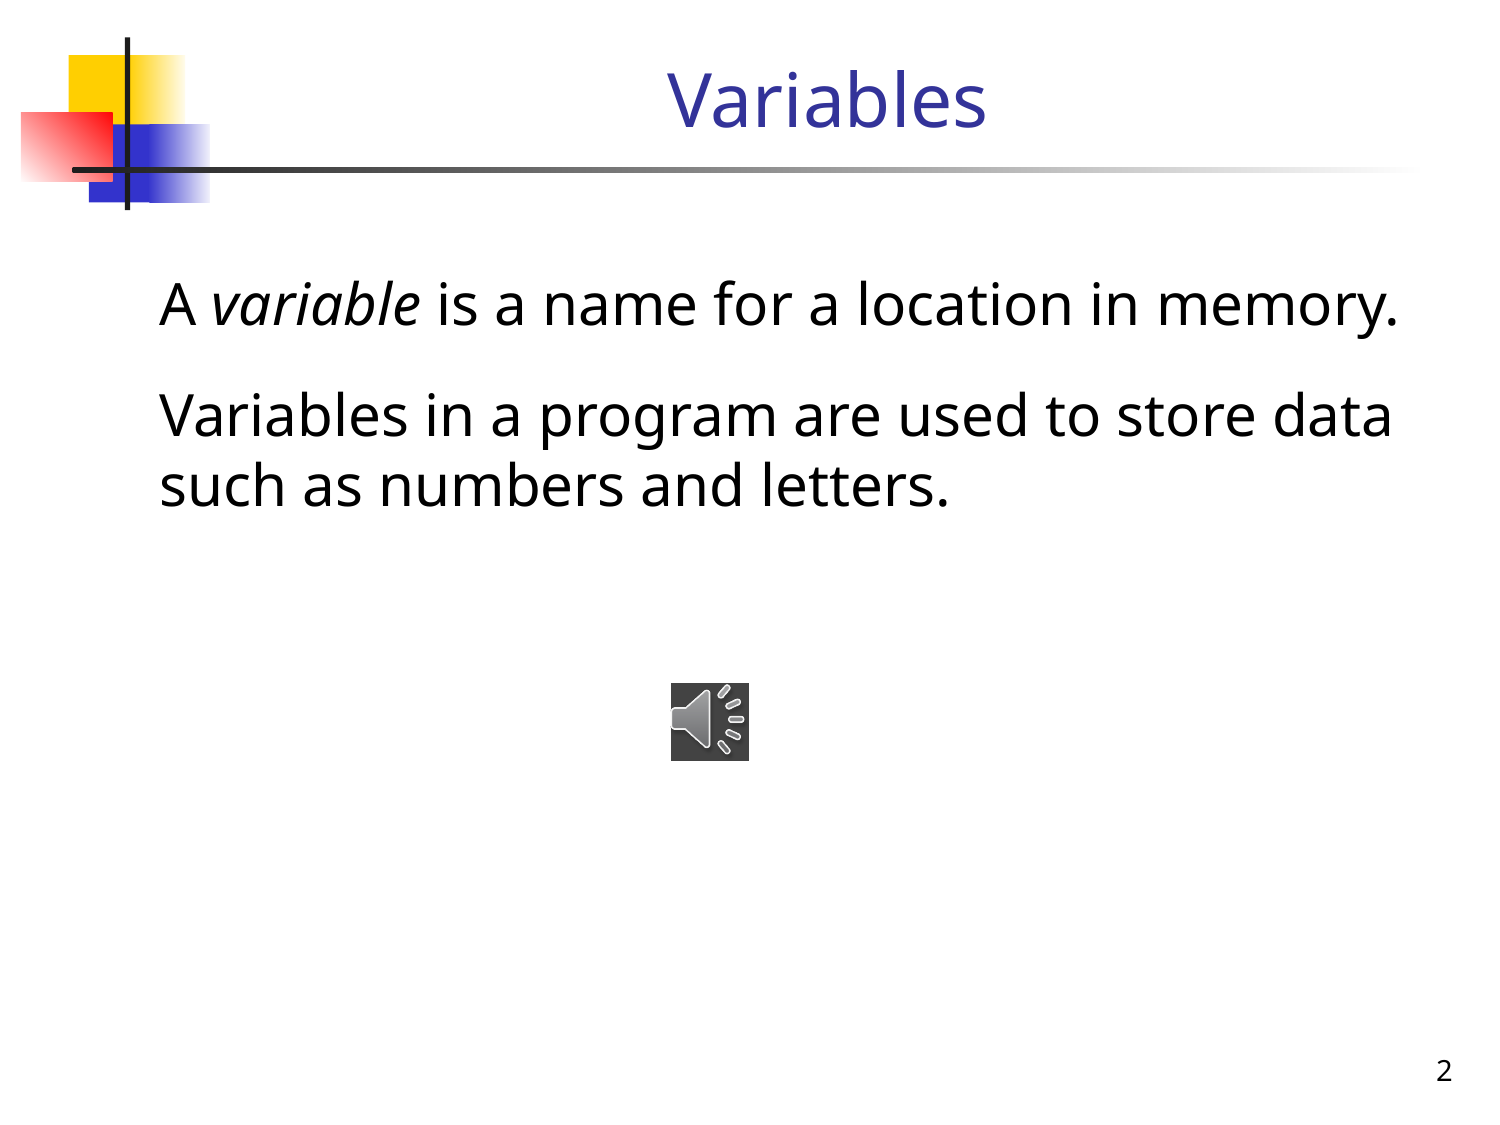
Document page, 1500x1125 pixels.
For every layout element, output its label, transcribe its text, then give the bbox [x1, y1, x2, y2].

title Variables [188, 35, 1468, 150]
picture [669, 681, 751, 763]
slide_number 2 [1154, 1023, 1468, 1100]
list A variable is a name for a location in memory. Variables in a program are used to store data such as numbers and letters. [144, 259, 1445, 777]
